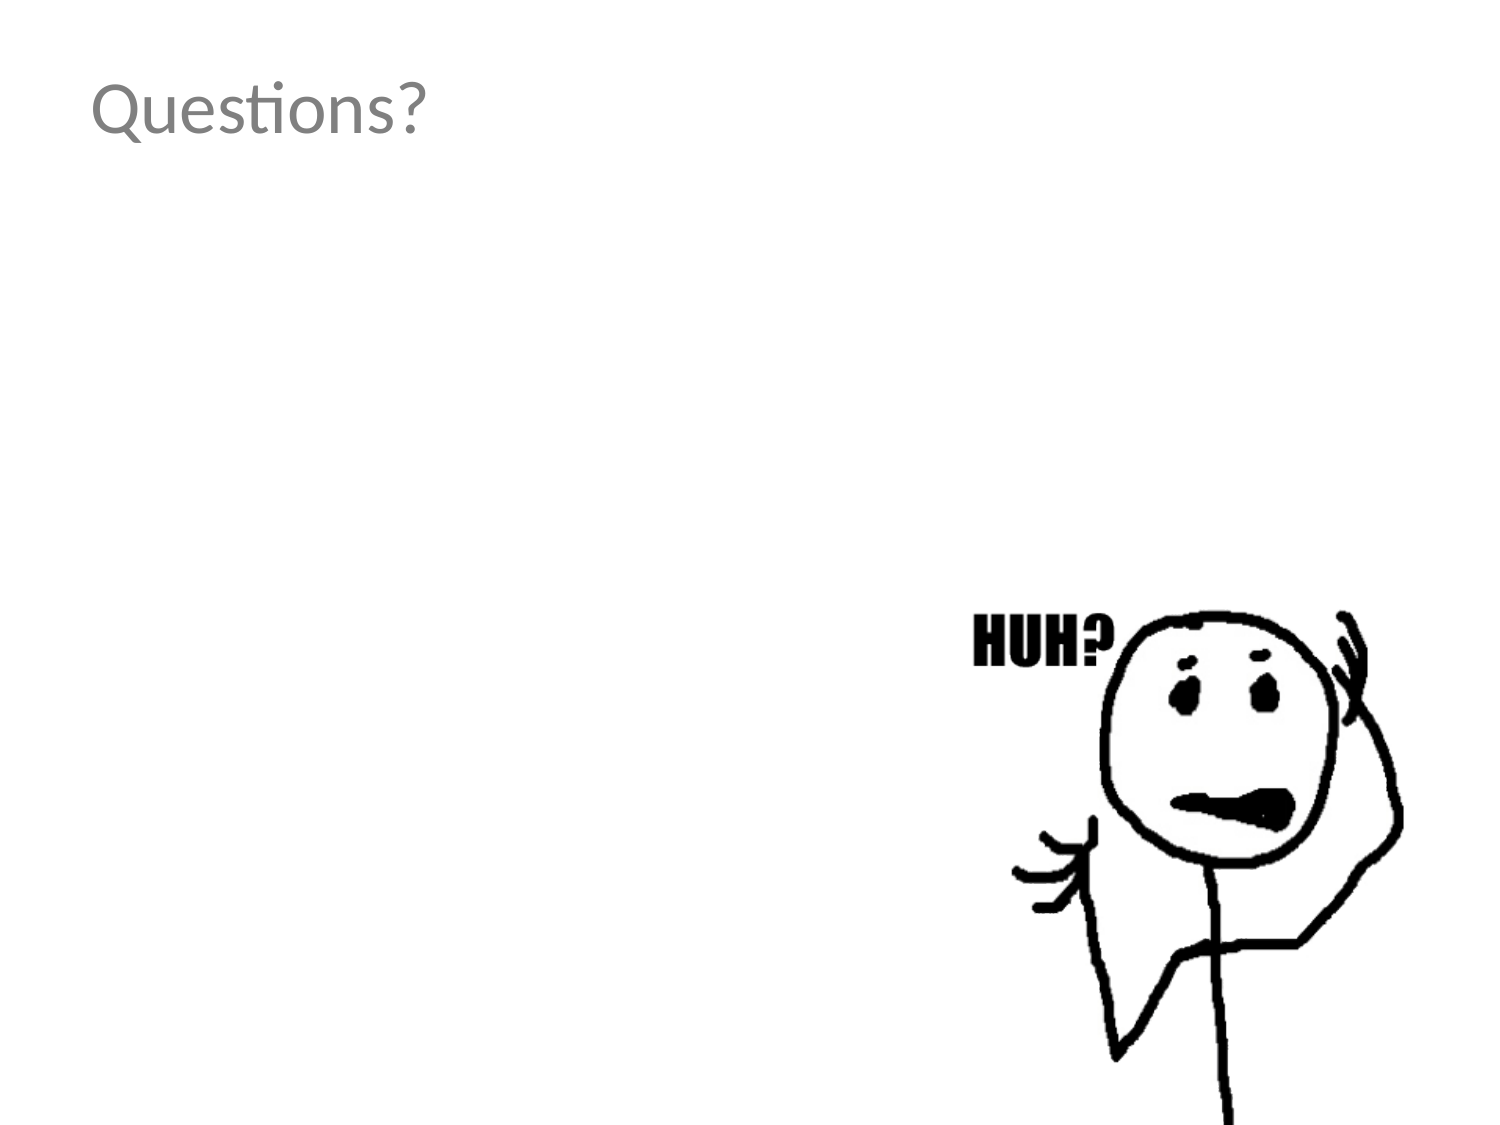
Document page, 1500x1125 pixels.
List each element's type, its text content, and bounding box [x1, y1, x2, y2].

picture [962, 596, 1443, 1125]
title Questions? [75, 45, 1425, 163]
